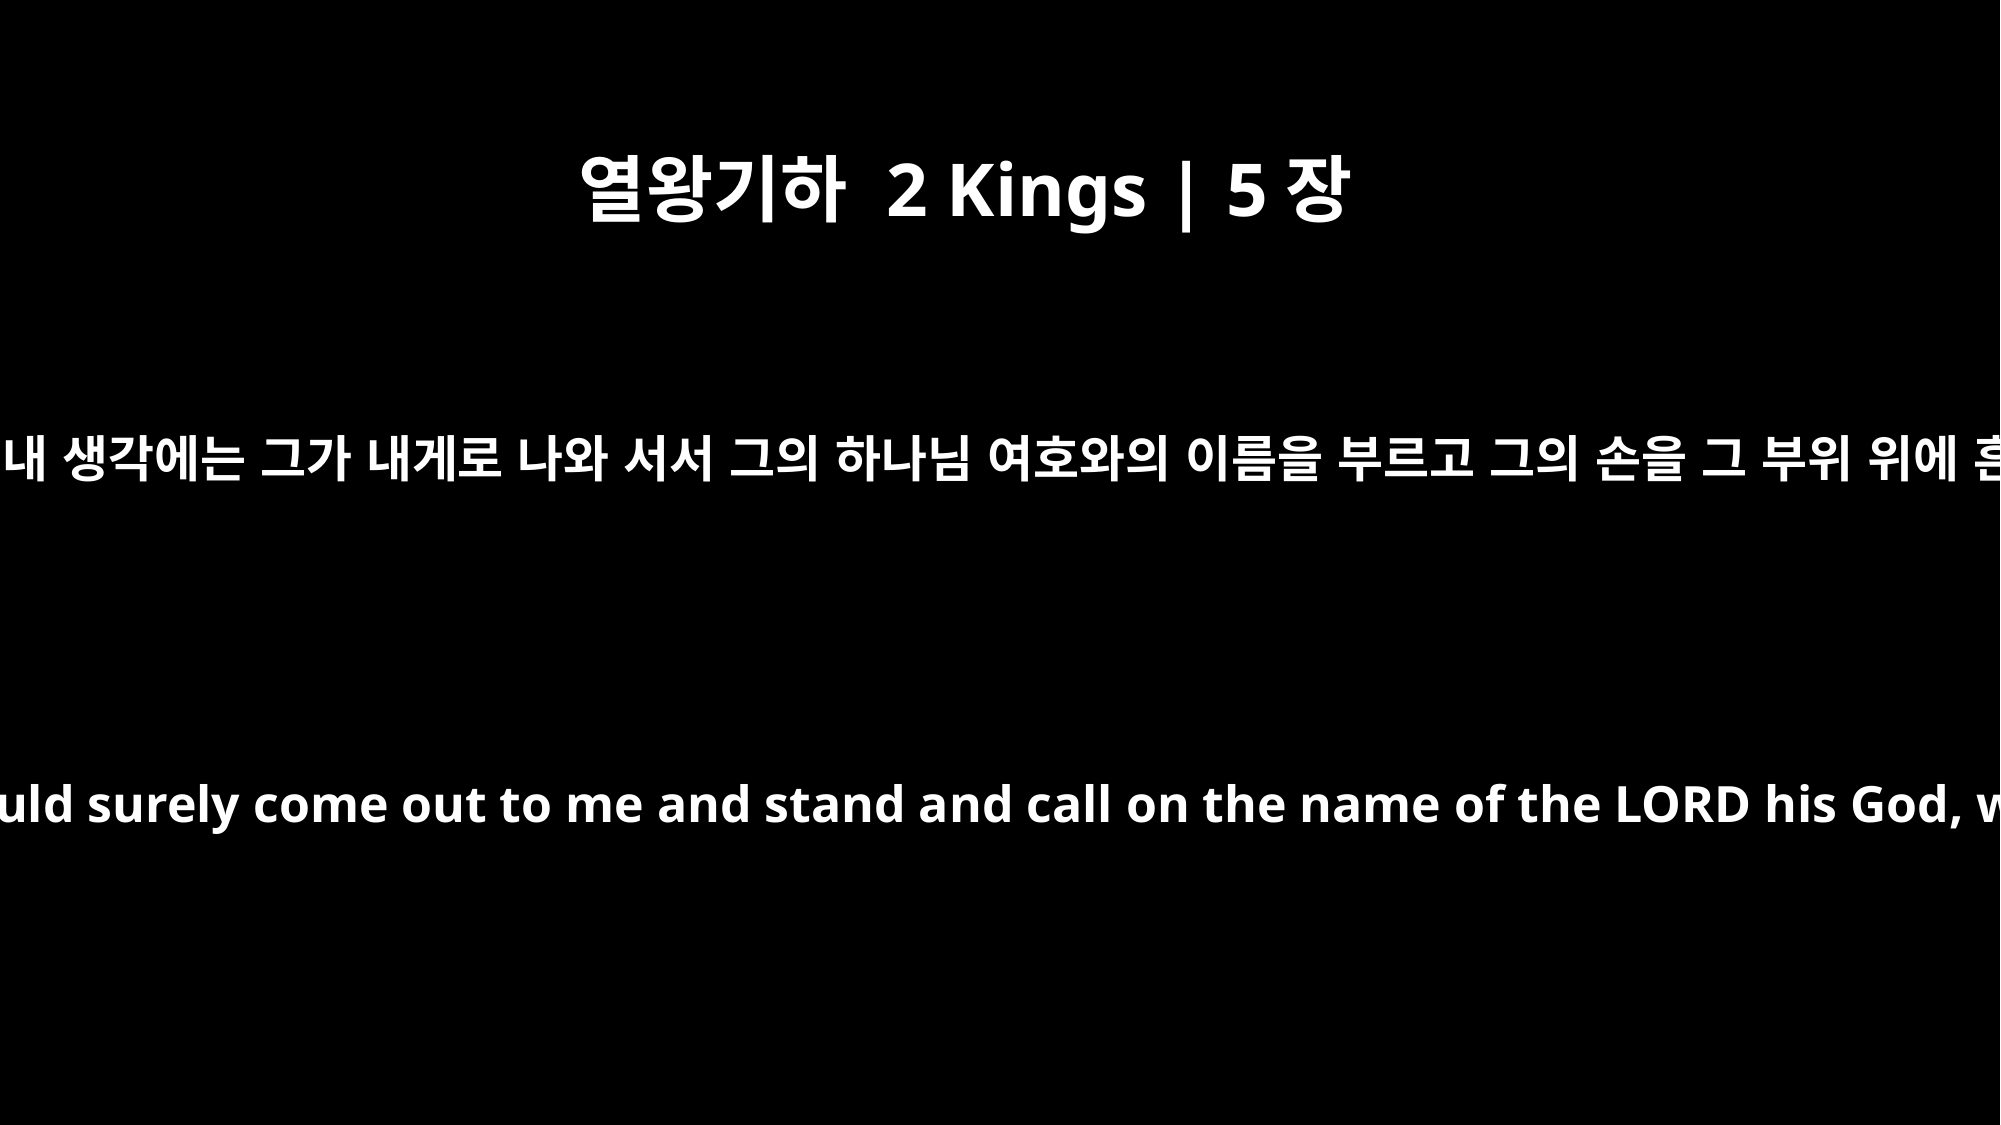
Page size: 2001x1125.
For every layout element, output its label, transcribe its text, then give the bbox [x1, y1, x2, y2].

text_box But Naaman went away angry and said, "I thought that he would surely come out to me and stand and call on the name of the LORD his God, wave his hand over the spot and cure me of my leprosy. [0, 764, 2000, 840]
text_box 열왕기하 2 Kings | 5장 [564, 136, 1368, 239]
text_box 11 나아만이 노하여 물러가며 이르되 내 생각에는 그가 내게로 나와 서서 그의 하나님 여호와의 이름을 부르고 그의 손을 그 부위 위에 흔들어 나병을 고칠까 하였도다 [0, 359, 2000, 495]
